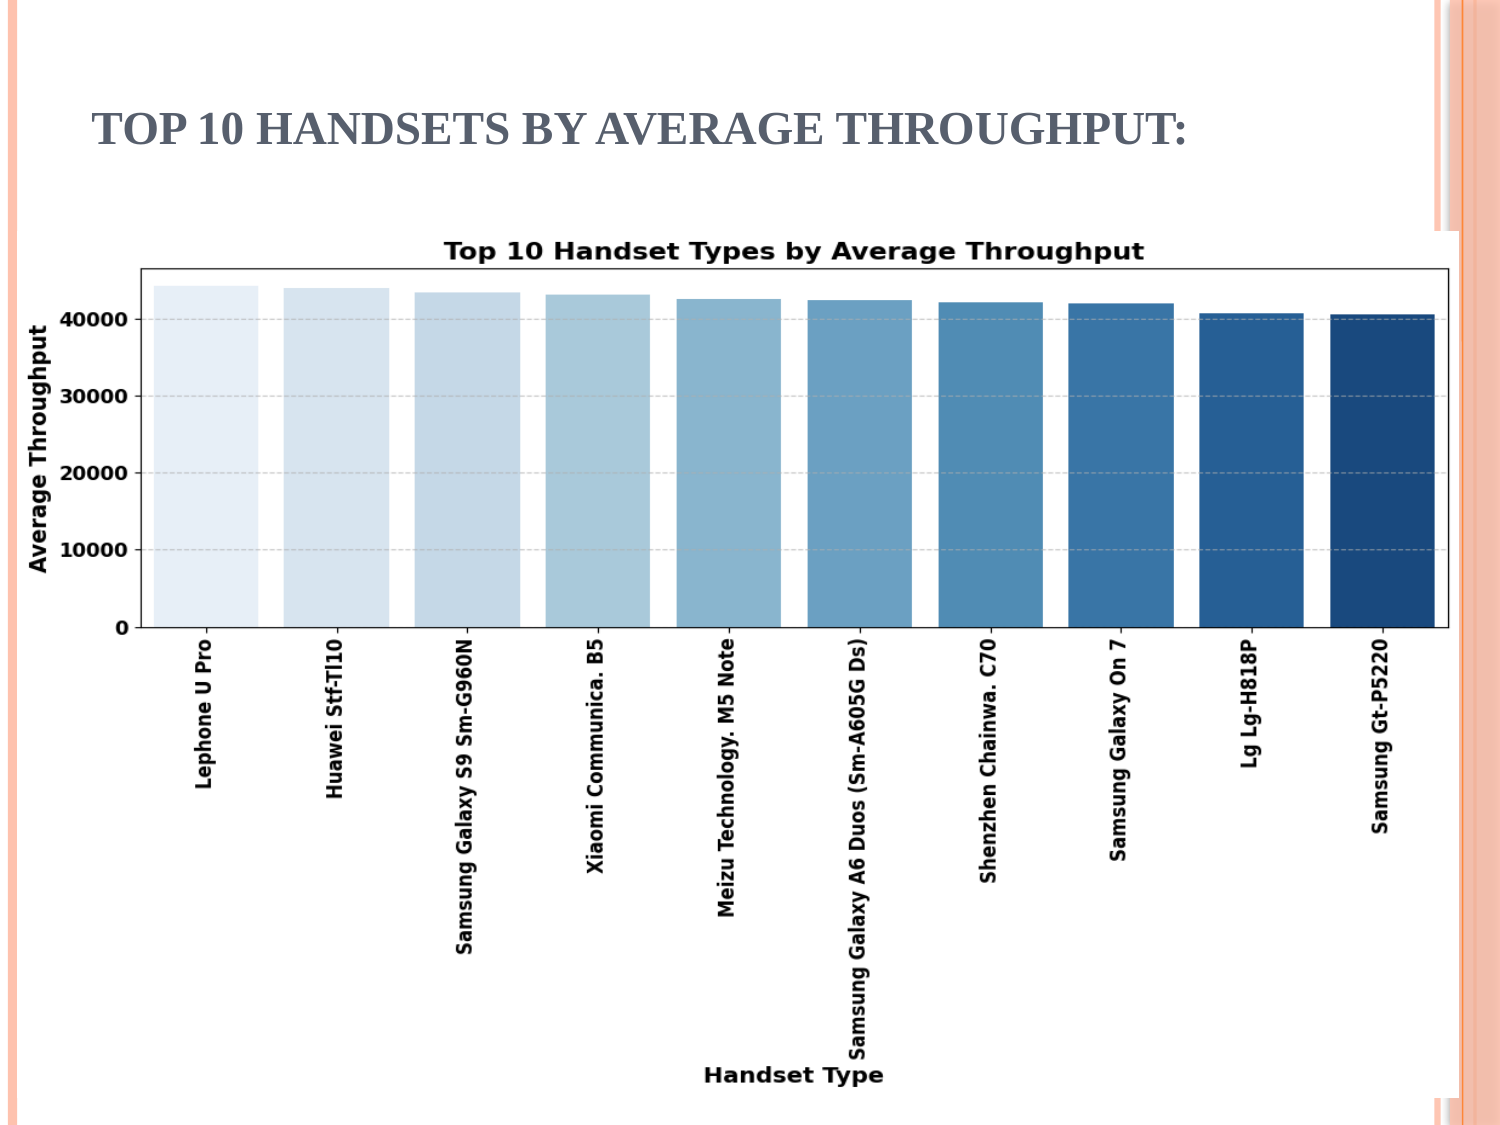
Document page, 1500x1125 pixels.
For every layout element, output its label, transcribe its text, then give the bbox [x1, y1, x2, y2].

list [17, 231, 1460, 1098]
title Top 10 Handsets by average throughput: [76, 54, 1302, 162]
